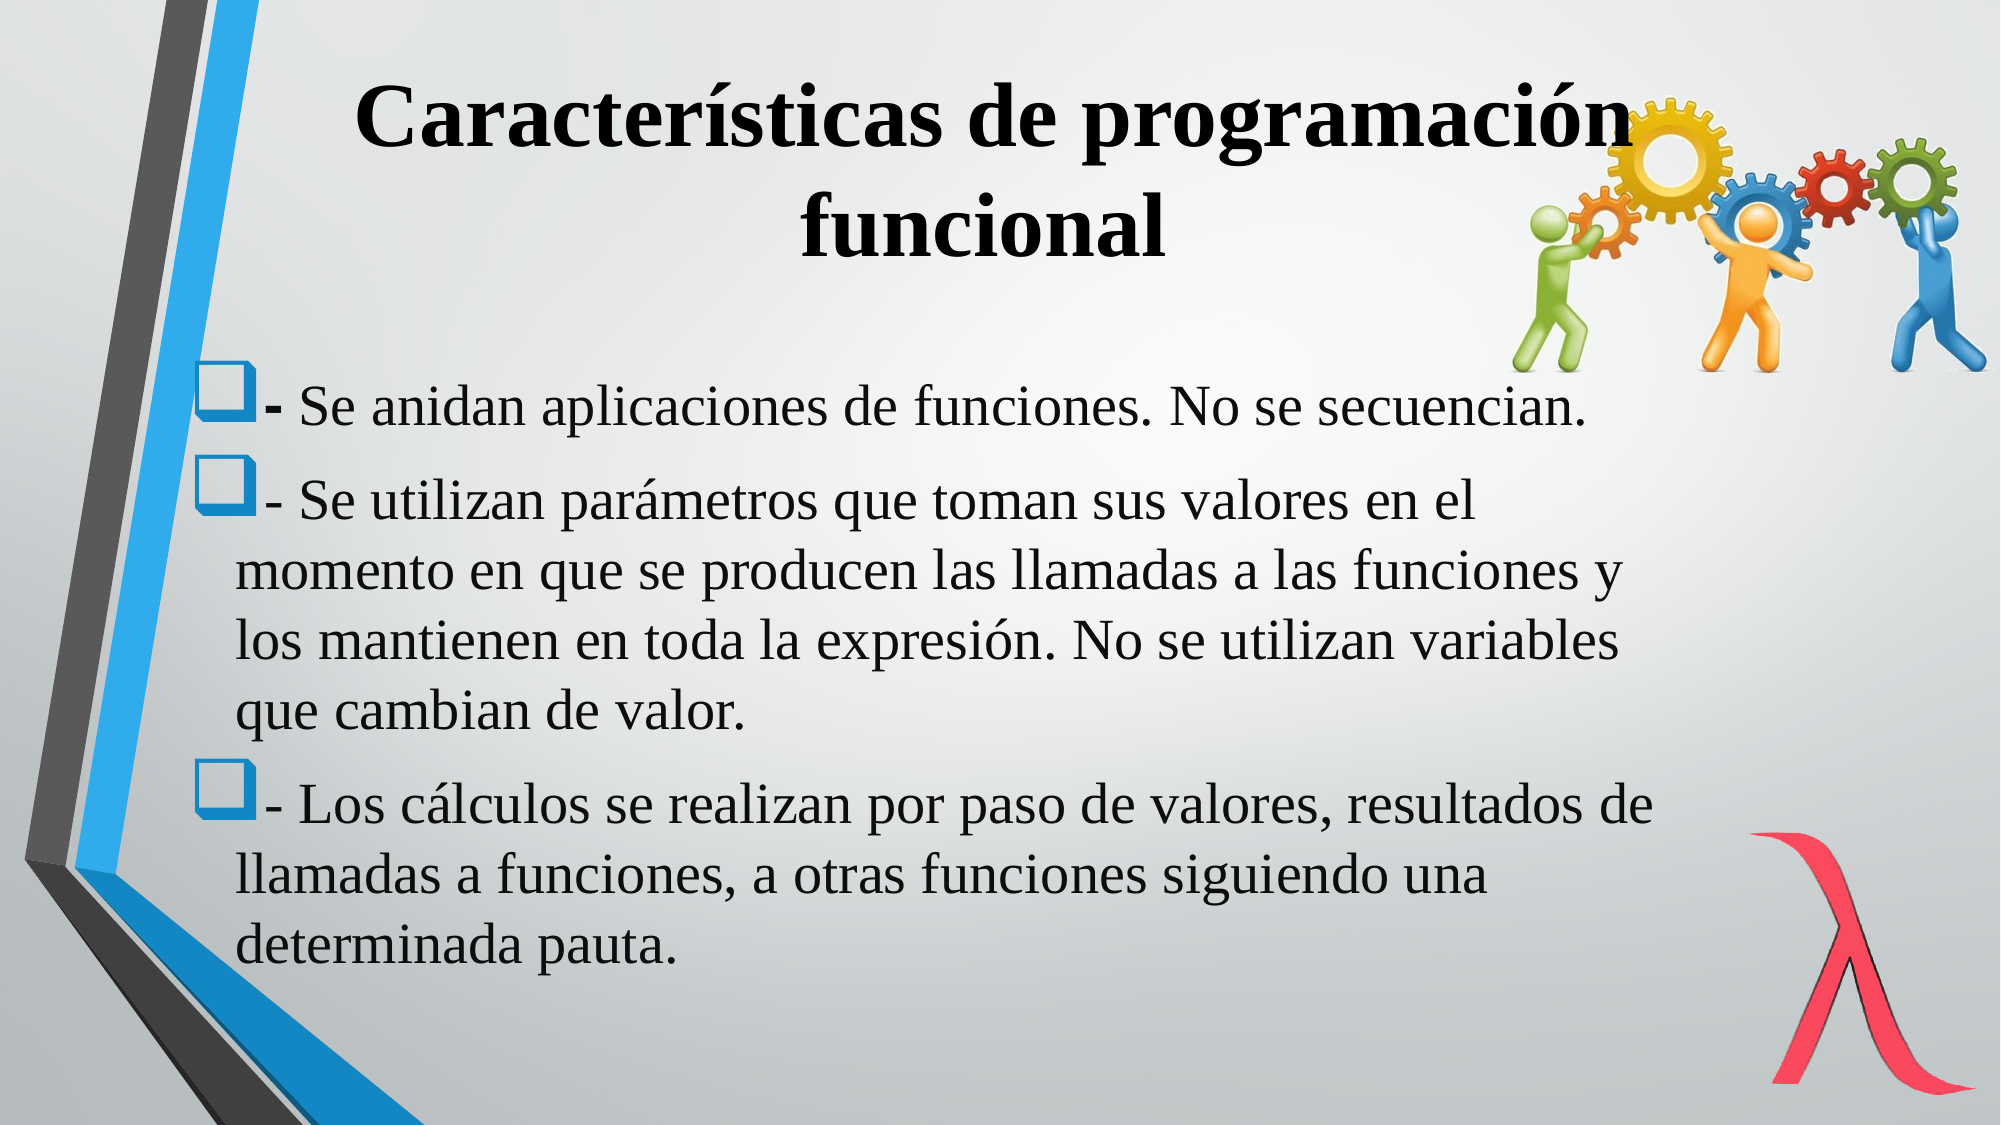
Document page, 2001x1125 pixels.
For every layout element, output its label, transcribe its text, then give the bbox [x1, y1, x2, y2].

picture [1745, 831, 1977, 1096]
title Características de programación funcional [173, 20, 1817, 309]
list - Se anidan aplicaciones de funciones. No se secuencian. - Se utilizan parámetros que toman sus valores en el momento en que se producen las llamadas a las funciones y los mantienen en toda la expresión. No se utilizan variables que cambian de valor. - Los cálculos se realizan por paso de valores, resultados de llamadas a funciones, a otras funciones siguiendo una determinada pauta. [173, 341, 1691, 1096]
picture [1505, 67, 2000, 403]
